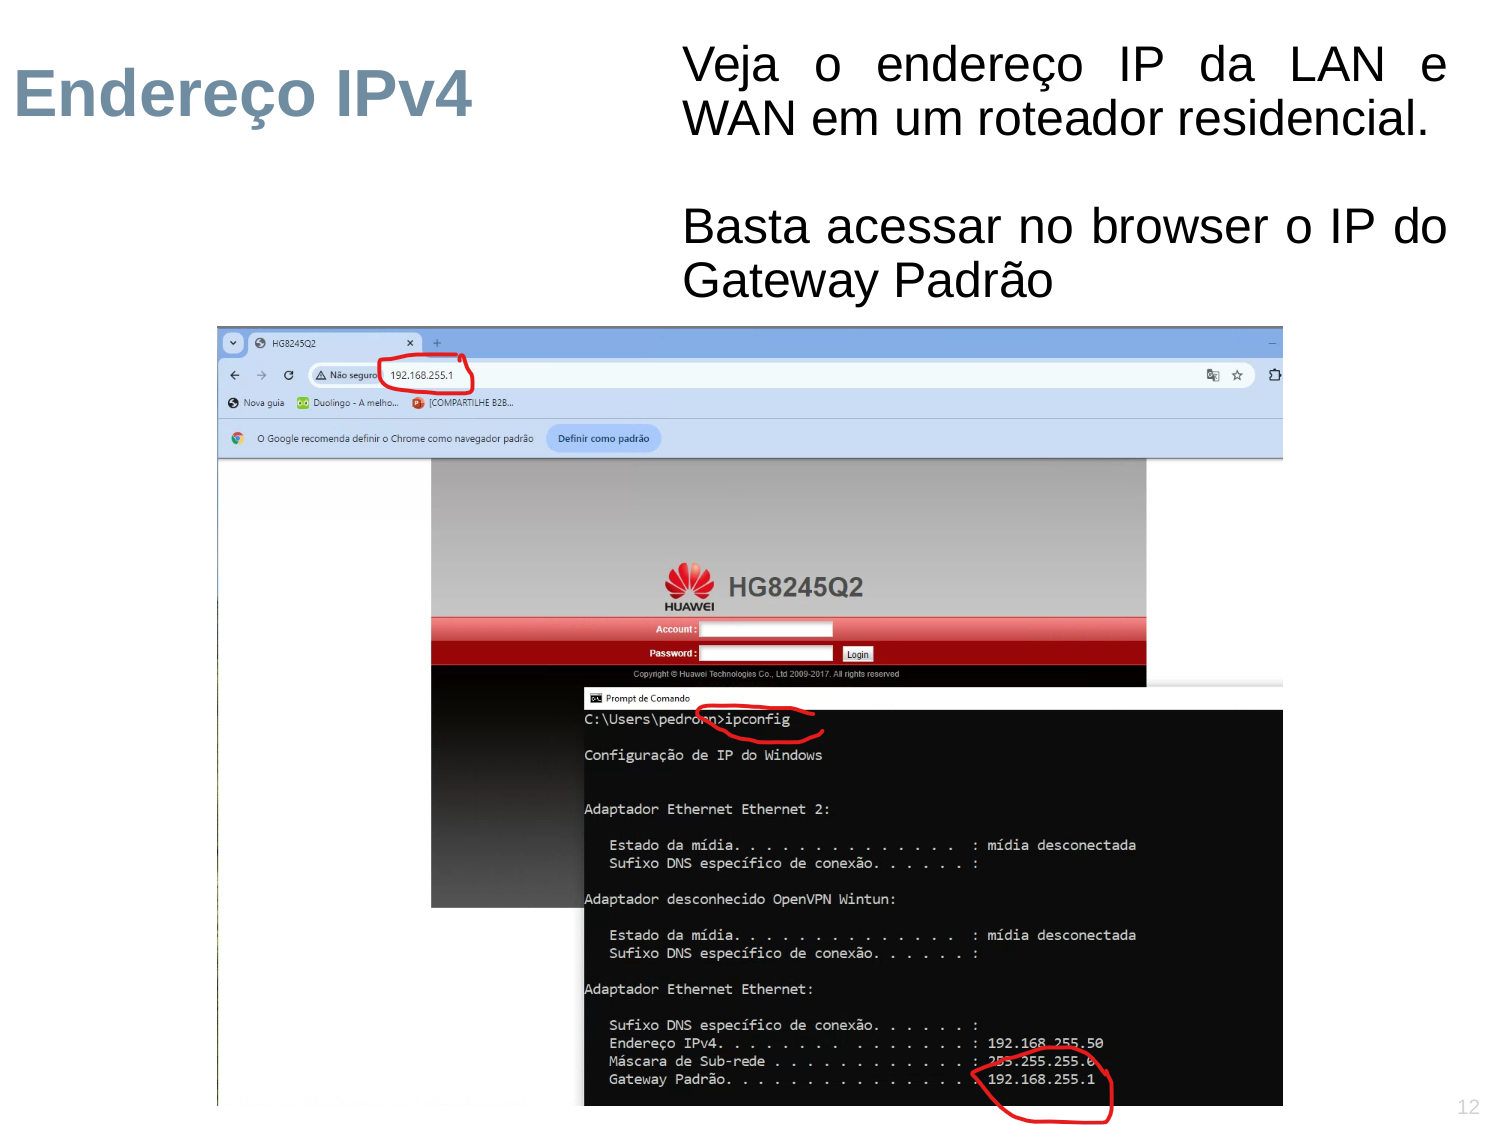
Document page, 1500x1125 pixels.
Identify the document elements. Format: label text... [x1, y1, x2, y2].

text_box Endereço IPv4 [0, 0, 1337, 138]
text_box Veja o endereço IP da LAN e WAN em um roteador residencial. Basta acessar no browser o IP do Gateway Padrão [668, 30, 1464, 316]
picture [217, 326, 1283, 1125]
